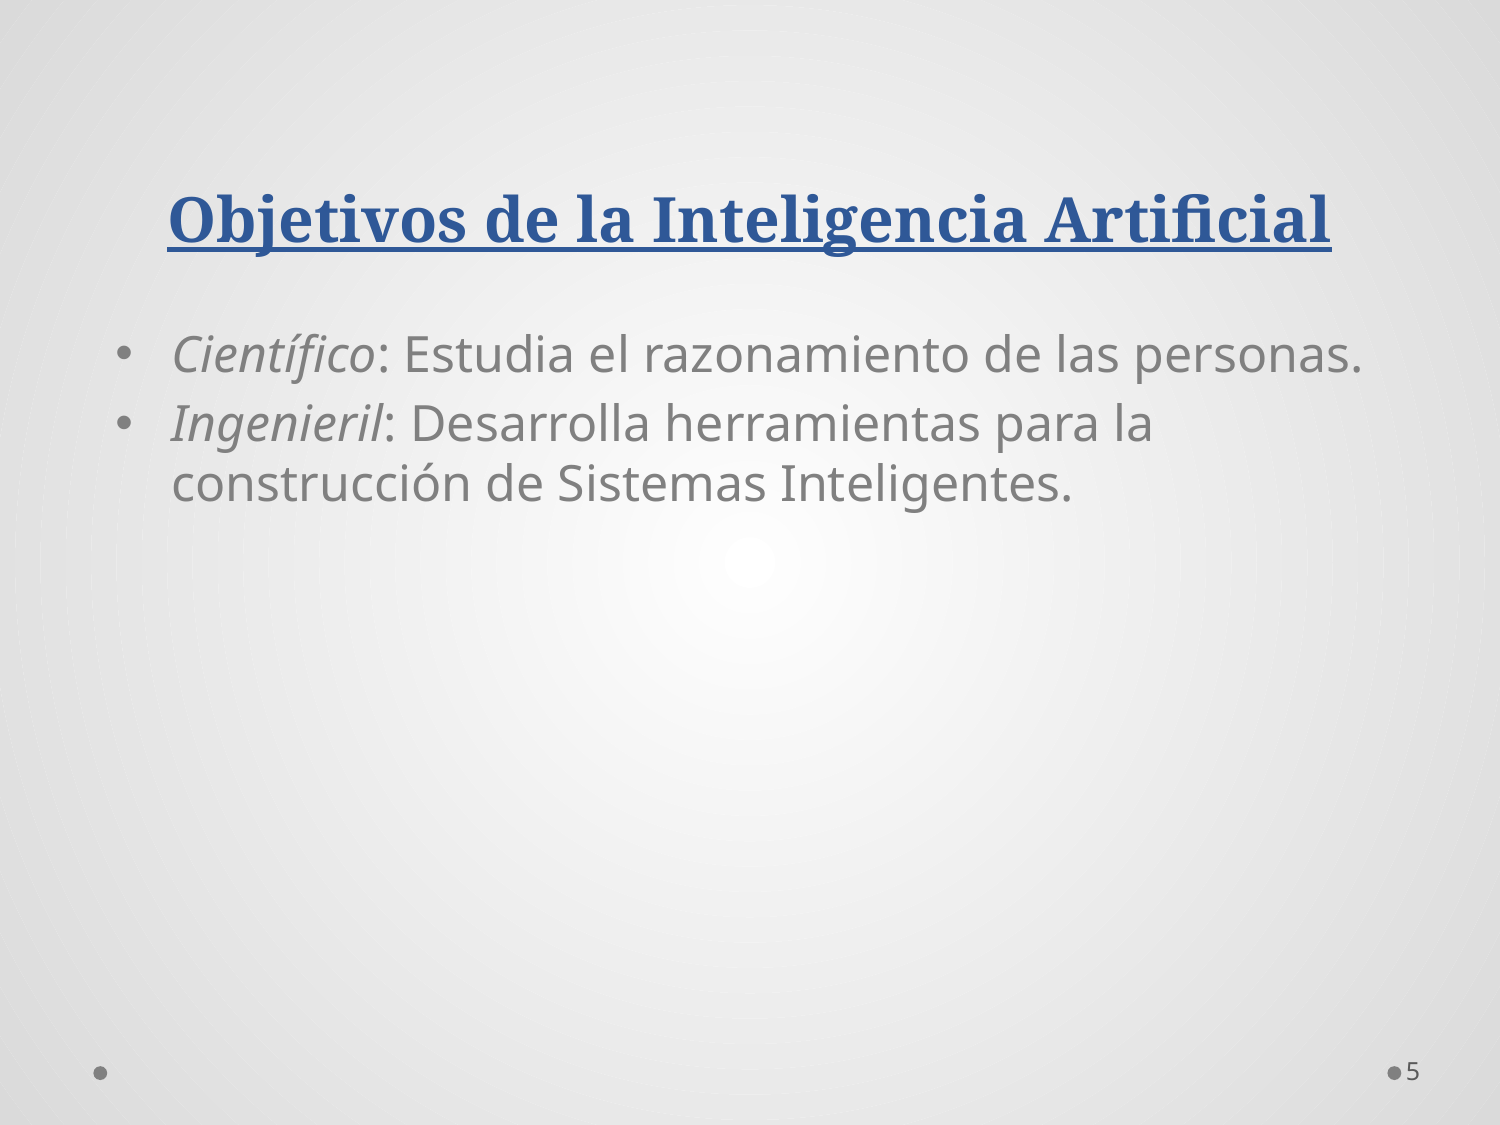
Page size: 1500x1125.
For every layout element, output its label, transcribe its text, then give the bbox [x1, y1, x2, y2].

slide_number 5 [1401, 1042, 1494, 1103]
title Objetivos de la Inteligencia Artificial [75, 0, 1425, 263]
list Científico: Estudia el razonamiento de las personas. Ingenieril: Desarrolla herramientas para la construcción de Sistemas Inteligentes. [100, 314, 1451, 697]
